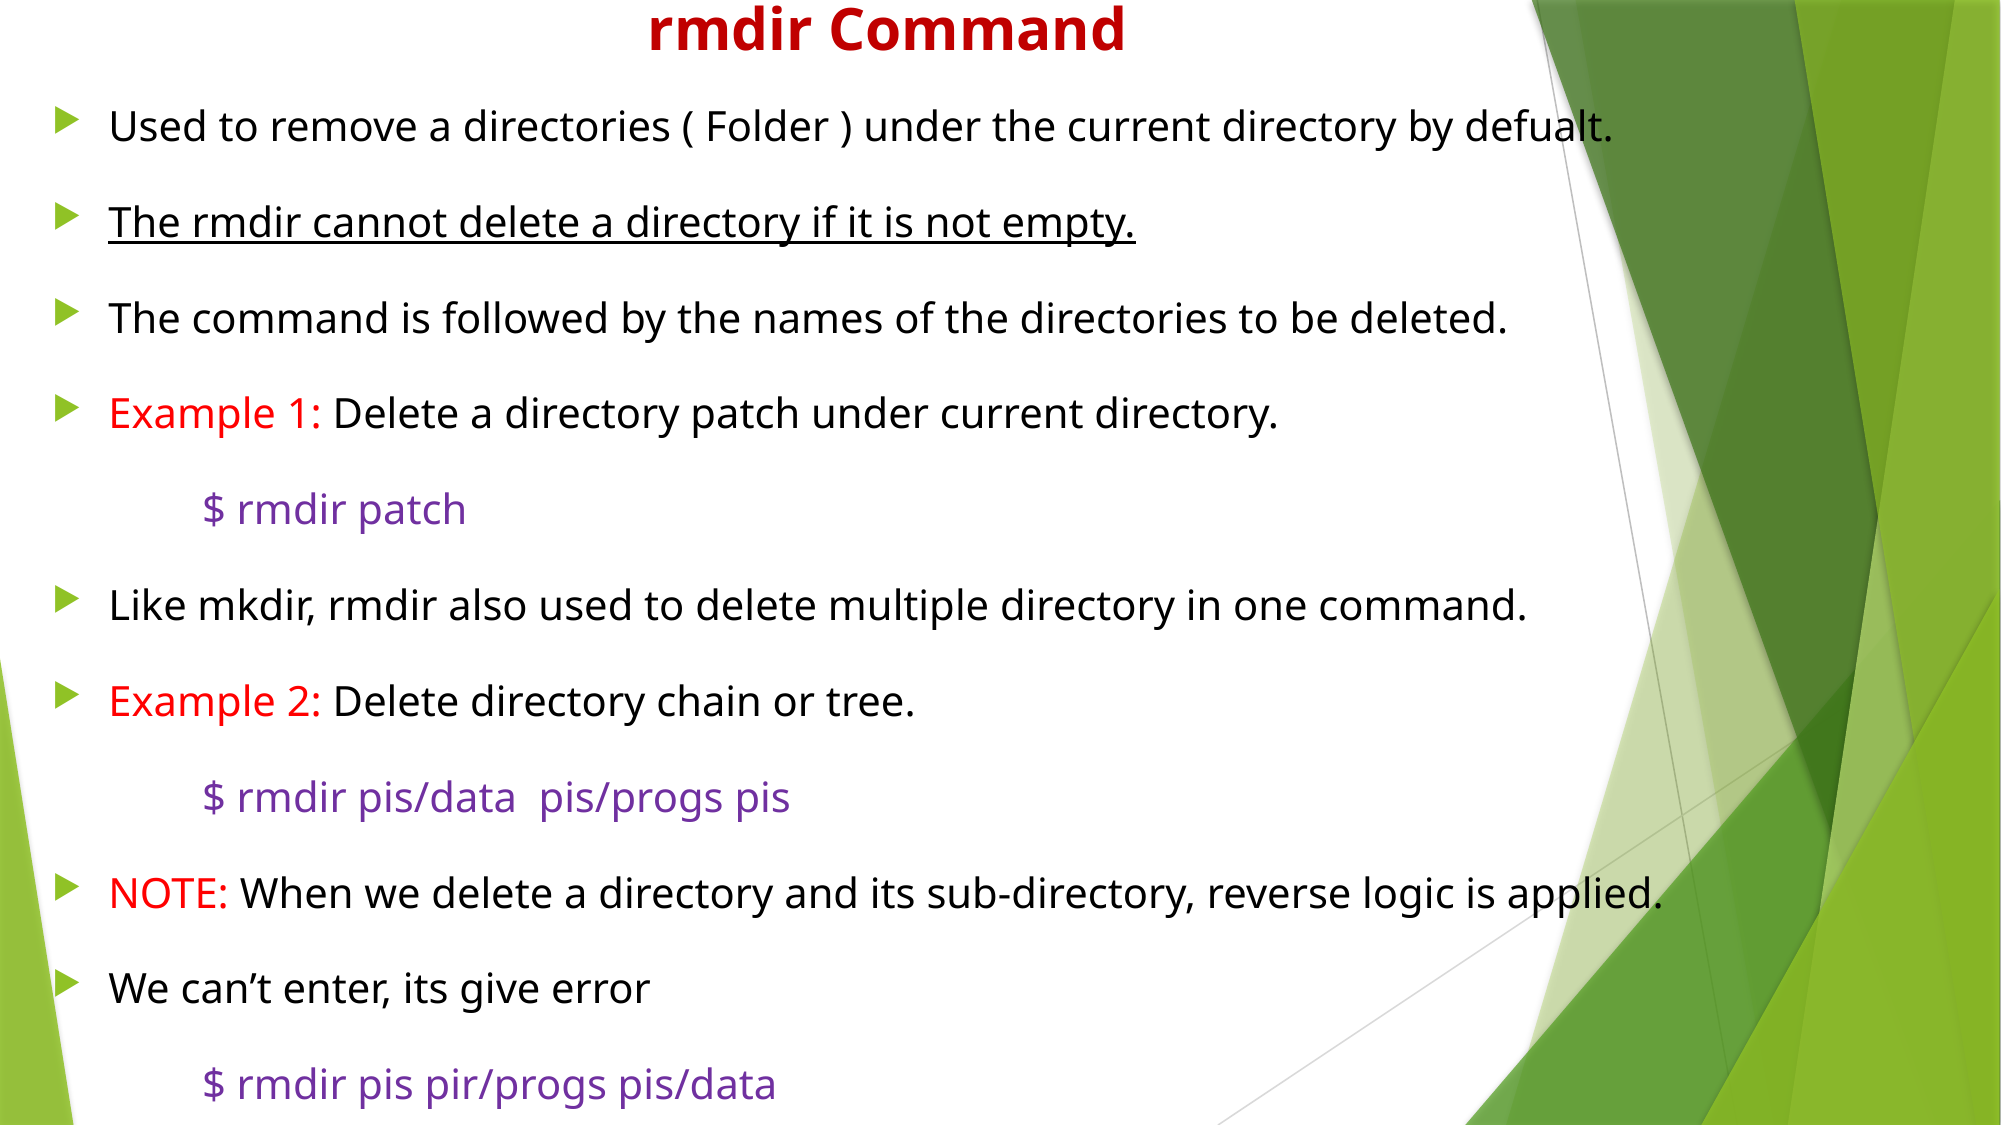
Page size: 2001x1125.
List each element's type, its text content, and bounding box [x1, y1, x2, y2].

title rmdir Command [633, 0, 1180, 67]
list Used to remove a directories ( Folder ) under the current directory by defualt. The rmdir cannot delete a directory if it is not empty. The command is followed by the names of the directories to be deleted. Example 1: Delete a directory patch under current directory. $ rmdir patch Like mkdir, rmdir also used to delete multiple directory in one command. Example 2: Delete directory chain or tree. $ rmdir pis/data pis/progs pis NOTE: When we delete a directory and its sub-directory, reverse logic is applied. We can’t enter, its give error $ rmdir pis pir/progs pis/data [37, 67, 1844, 989]
